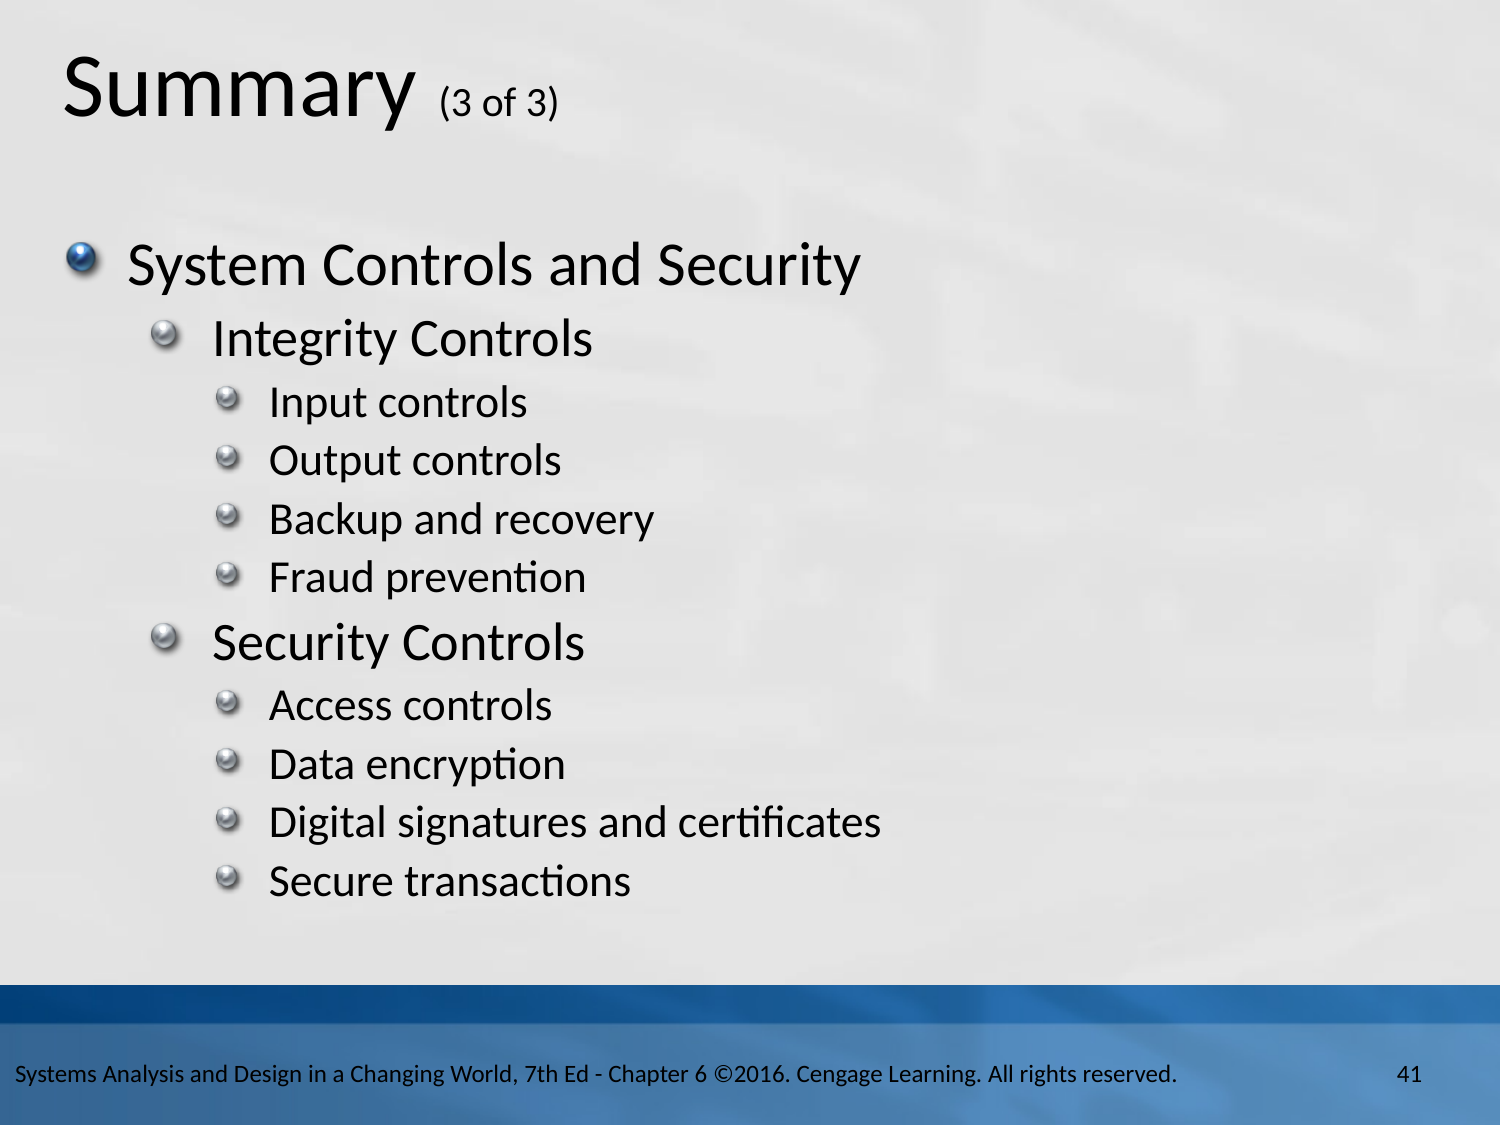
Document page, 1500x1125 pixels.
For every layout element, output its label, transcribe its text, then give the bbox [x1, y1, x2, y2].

slide_number 41 [1299, 1042, 1438, 1103]
list System Controls and Security Integrity Controls Input controls Output controls Backup and recovery Fraud prevention Security Controls Access controls Data encryption Digital signatures and certificates Secure transactions [62, 231, 1438, 956]
title Summary (3 of 3) [62, 37, 1438, 138]
footer Systems Analysis and Design in a Changing World, 7th Ed - Chapter 6 ©2016. Cengage Learning. All rights reserved. [0, 1042, 1250, 1103]
picture [0, 0, 1500, 1125]
